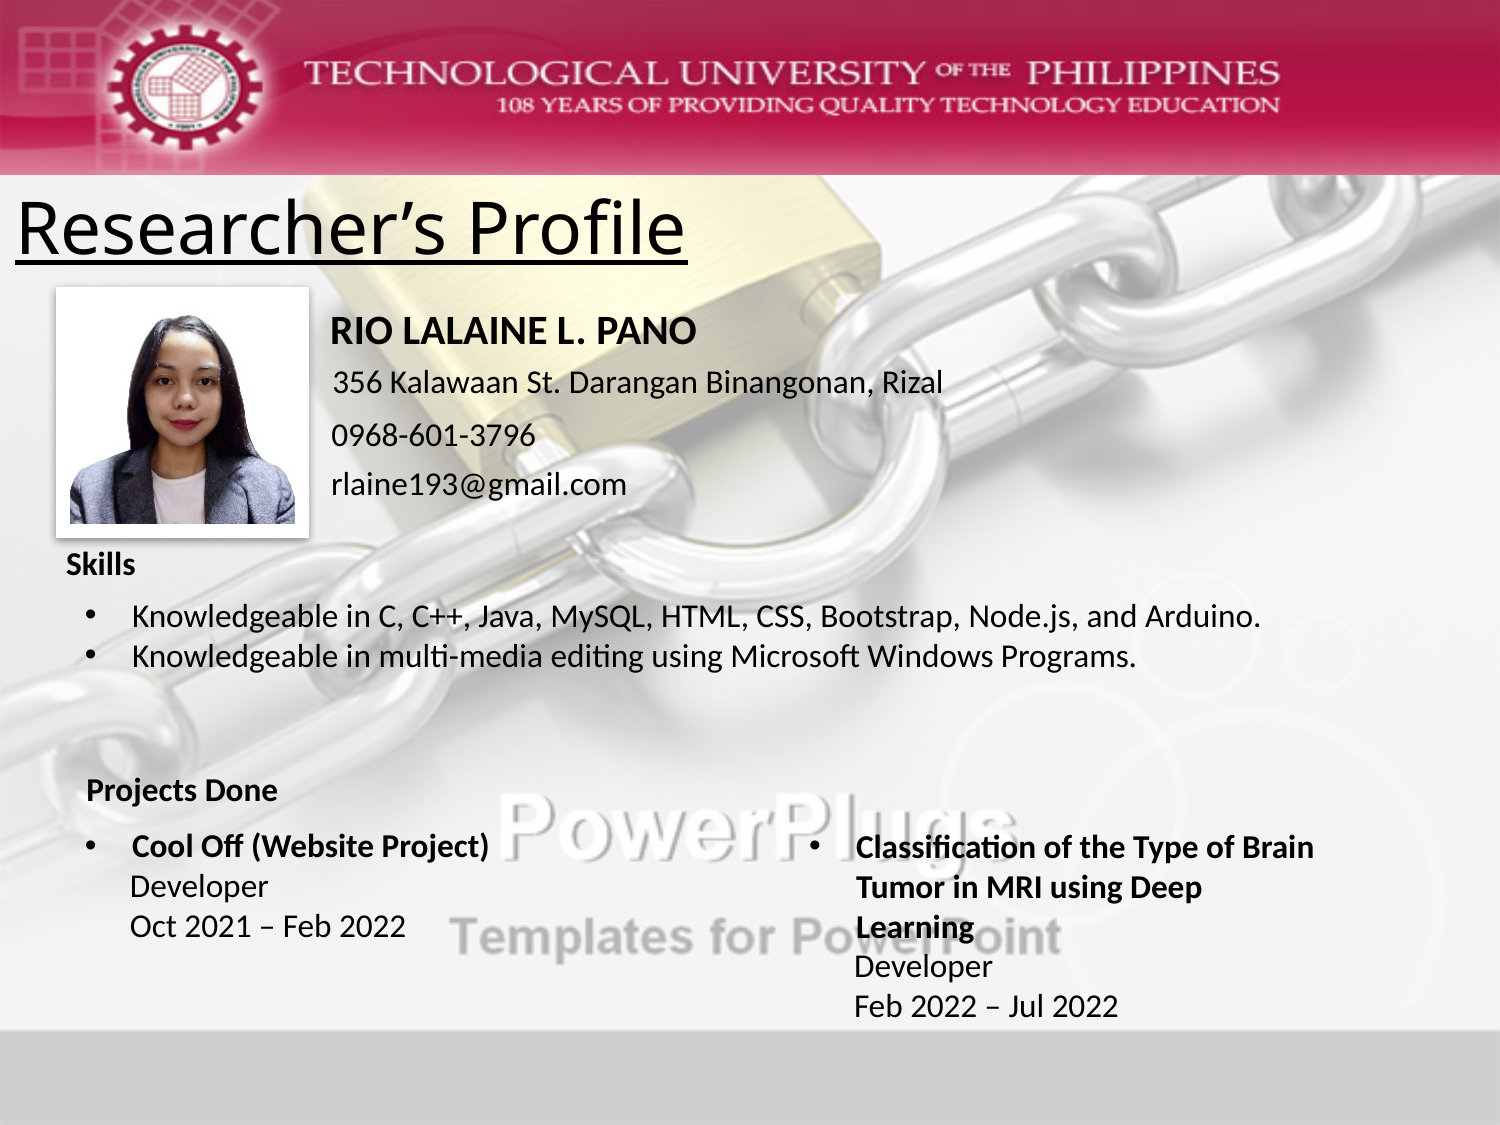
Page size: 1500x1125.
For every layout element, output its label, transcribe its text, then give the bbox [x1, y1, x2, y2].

text_box RIO LALAINE L. PANO [315, 295, 713, 361]
text_box 356 Kalawaan St. Darangan Binangonan, Rizal [317, 352, 960, 408]
text_box Skills [50, 540, 151, 590]
picture [0, 0, 1500, 175]
title Researcher’s Profile [0, 162, 1350, 288]
text_box Classification of the Type of Brain Tumor in MRI using Deep Learning Developer Feb 2022 – Jul 2022 [794, 817, 1337, 1032]
text_box Knowledgeable in C, C++, Java, MySQL, HTML, CSS, Bootstrap, Node.js, and Arduino. Knowledgeable in multi-media editing using Microsoft Windows Programs. [70, 586, 1465, 682]
text_box 0968-601-3796 [316, 406, 552, 454]
text_box rlaine193@gmail.com [315, 454, 643, 510]
text_box Cool Off (Website Project) Developer Oct 2021 – Feb 2022 [70, 817, 794, 952]
text_box Projects Done [71, 760, 294, 816]
picture [69, 301, 296, 524]
